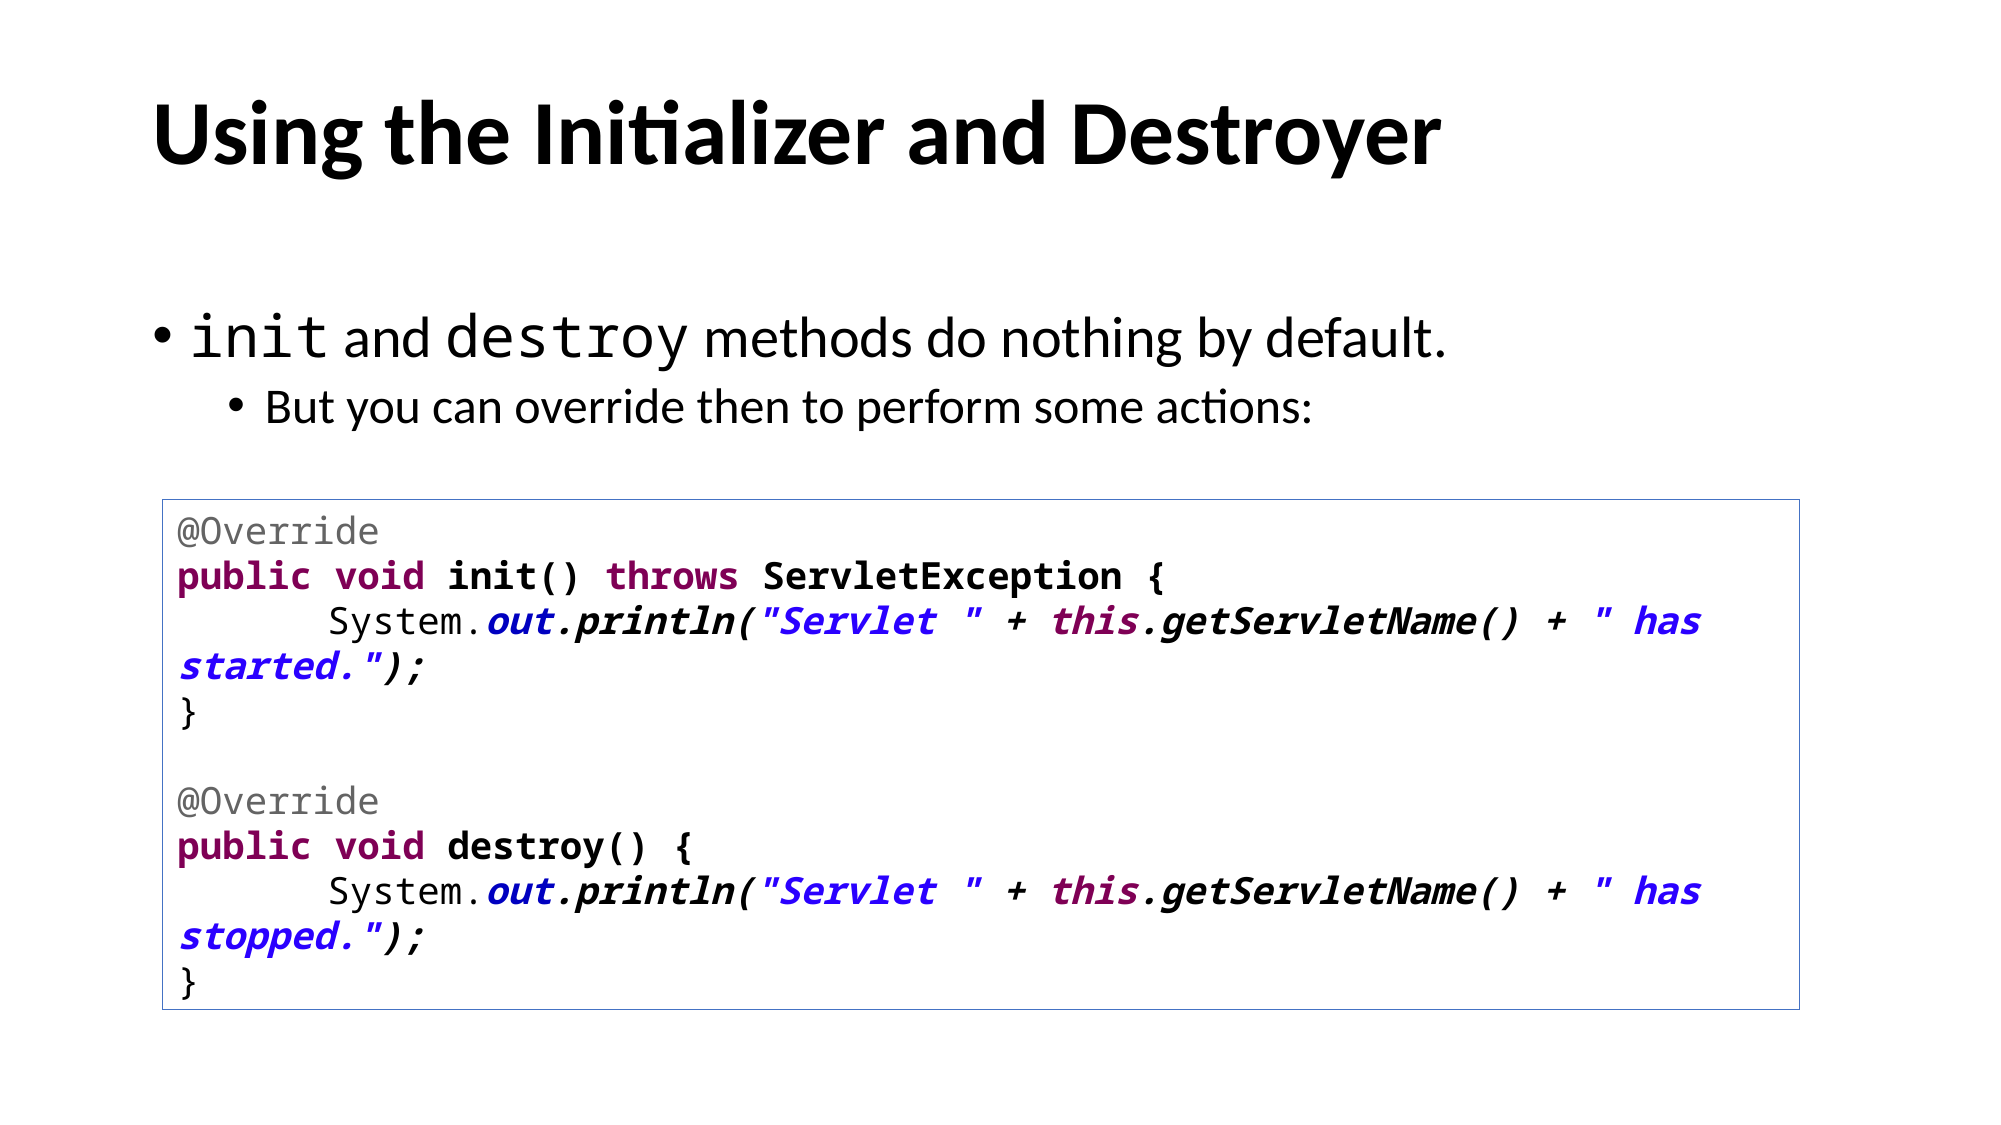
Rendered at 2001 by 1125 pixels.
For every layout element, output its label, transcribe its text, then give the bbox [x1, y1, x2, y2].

list init and destroy methods do nothing by default. But you can override then to perform some actions: [137, 299, 1863, 1014]
text_box @Override public void init() throws ServletException { System.out.println("Servlet " + this.getServletName() + " has started."); } @Override public void destroy() { System.out.println("Servlet " + this.getServletName() + " has stopped."); } [162, 499, 1800, 1010]
title Using the Initializer and Destroyer [137, 59, 1863, 211]
